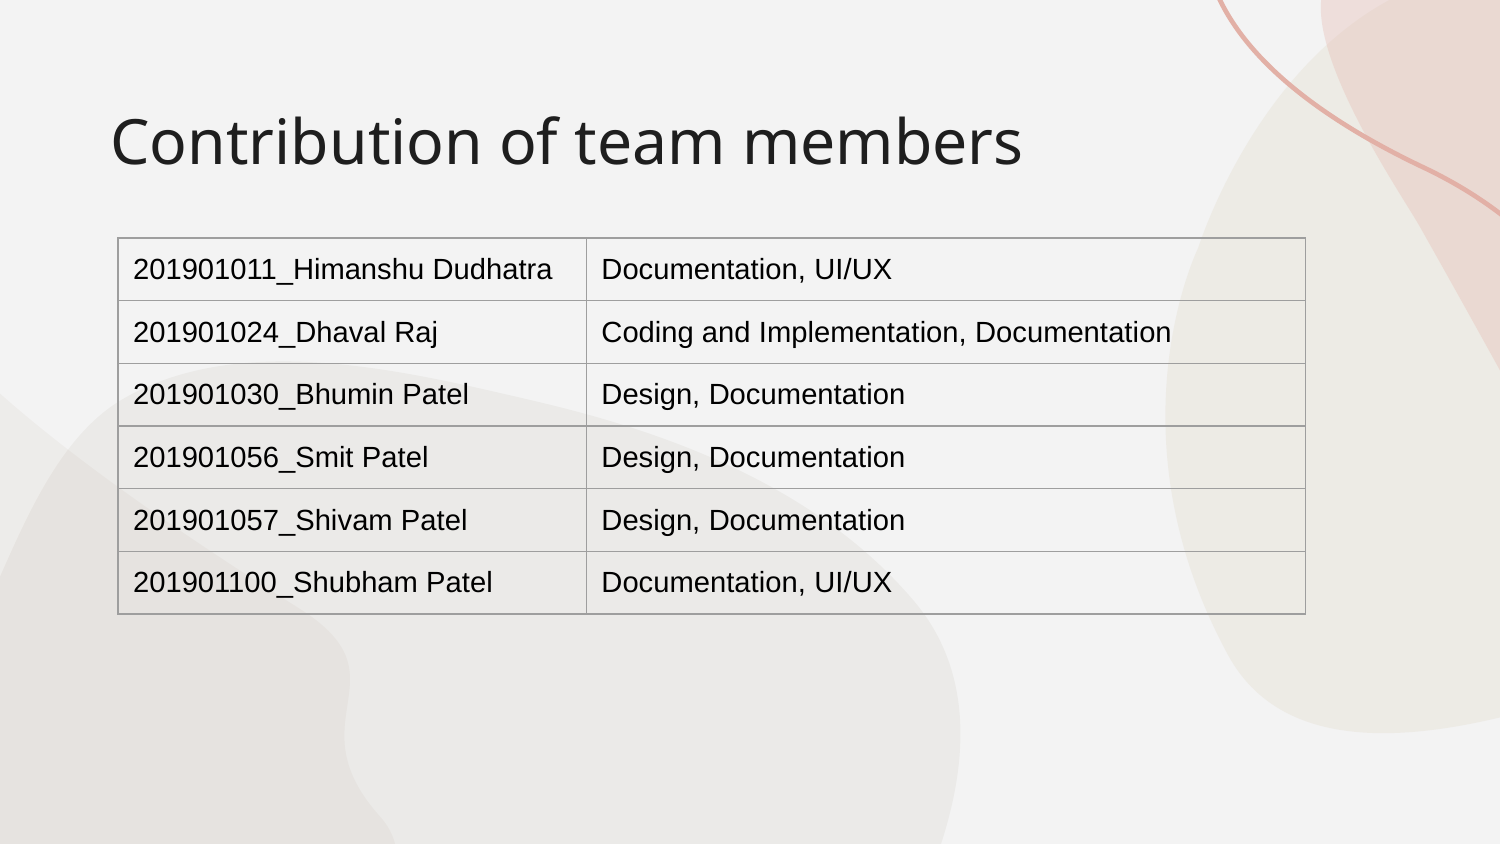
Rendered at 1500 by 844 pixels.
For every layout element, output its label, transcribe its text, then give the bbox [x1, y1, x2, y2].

table_cell Design, Documentation [587, 489, 1305, 551]
table_header Documentation, UI/UX [587, 239, 1305, 300]
table_cell 201901030_Bhumin Patel [119, 364, 586, 425]
table_cell Design, Documentation [587, 364, 1305, 425]
table_cell 201901056_Smit Patel [119, 427, 586, 488]
table_cell Documentation, UI/UX [587, 552, 1305, 613]
table_cell 201901024_Dhaval Raj [119, 301, 586, 363]
table_cell 201901057_Shivam Patel [119, 489, 586, 551]
table_header 201901011_Himanshu Dudhatra [119, 239, 586, 300]
title Contribution of team members [95, 85, 1360, 194]
table_cell 201901100_Shubham Patel [119, 552, 586, 613]
table_cell Coding and Implementation, Documentation [587, 301, 1305, 363]
table_cell Design, Documentation [587, 427, 1305, 488]
